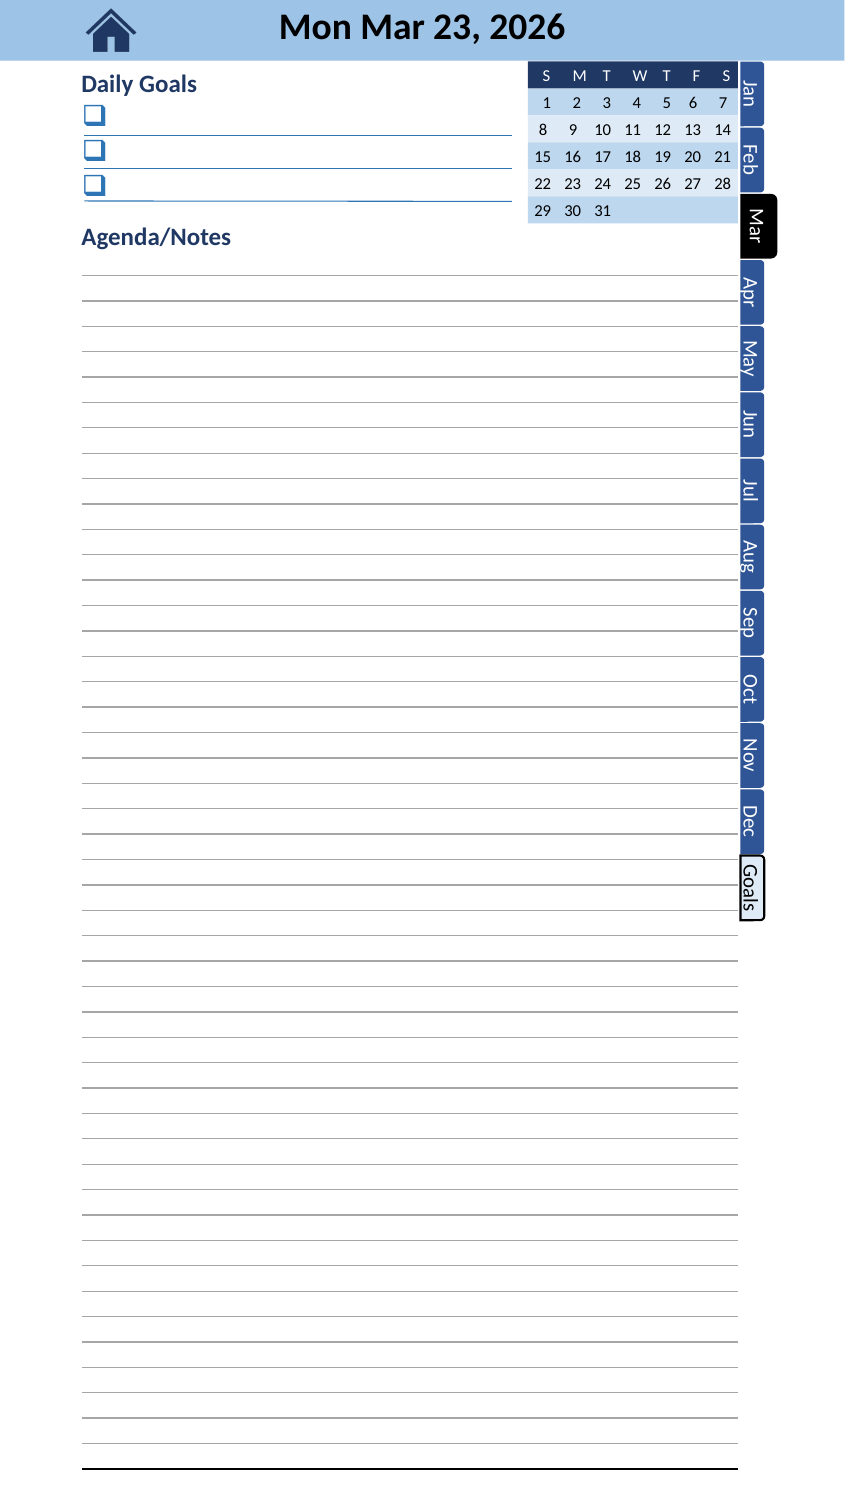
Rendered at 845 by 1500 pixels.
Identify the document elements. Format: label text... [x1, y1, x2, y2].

picture [82, 1, 140, 59]
list Mon Mar 23, 2026 [190, 0, 655, 61]
